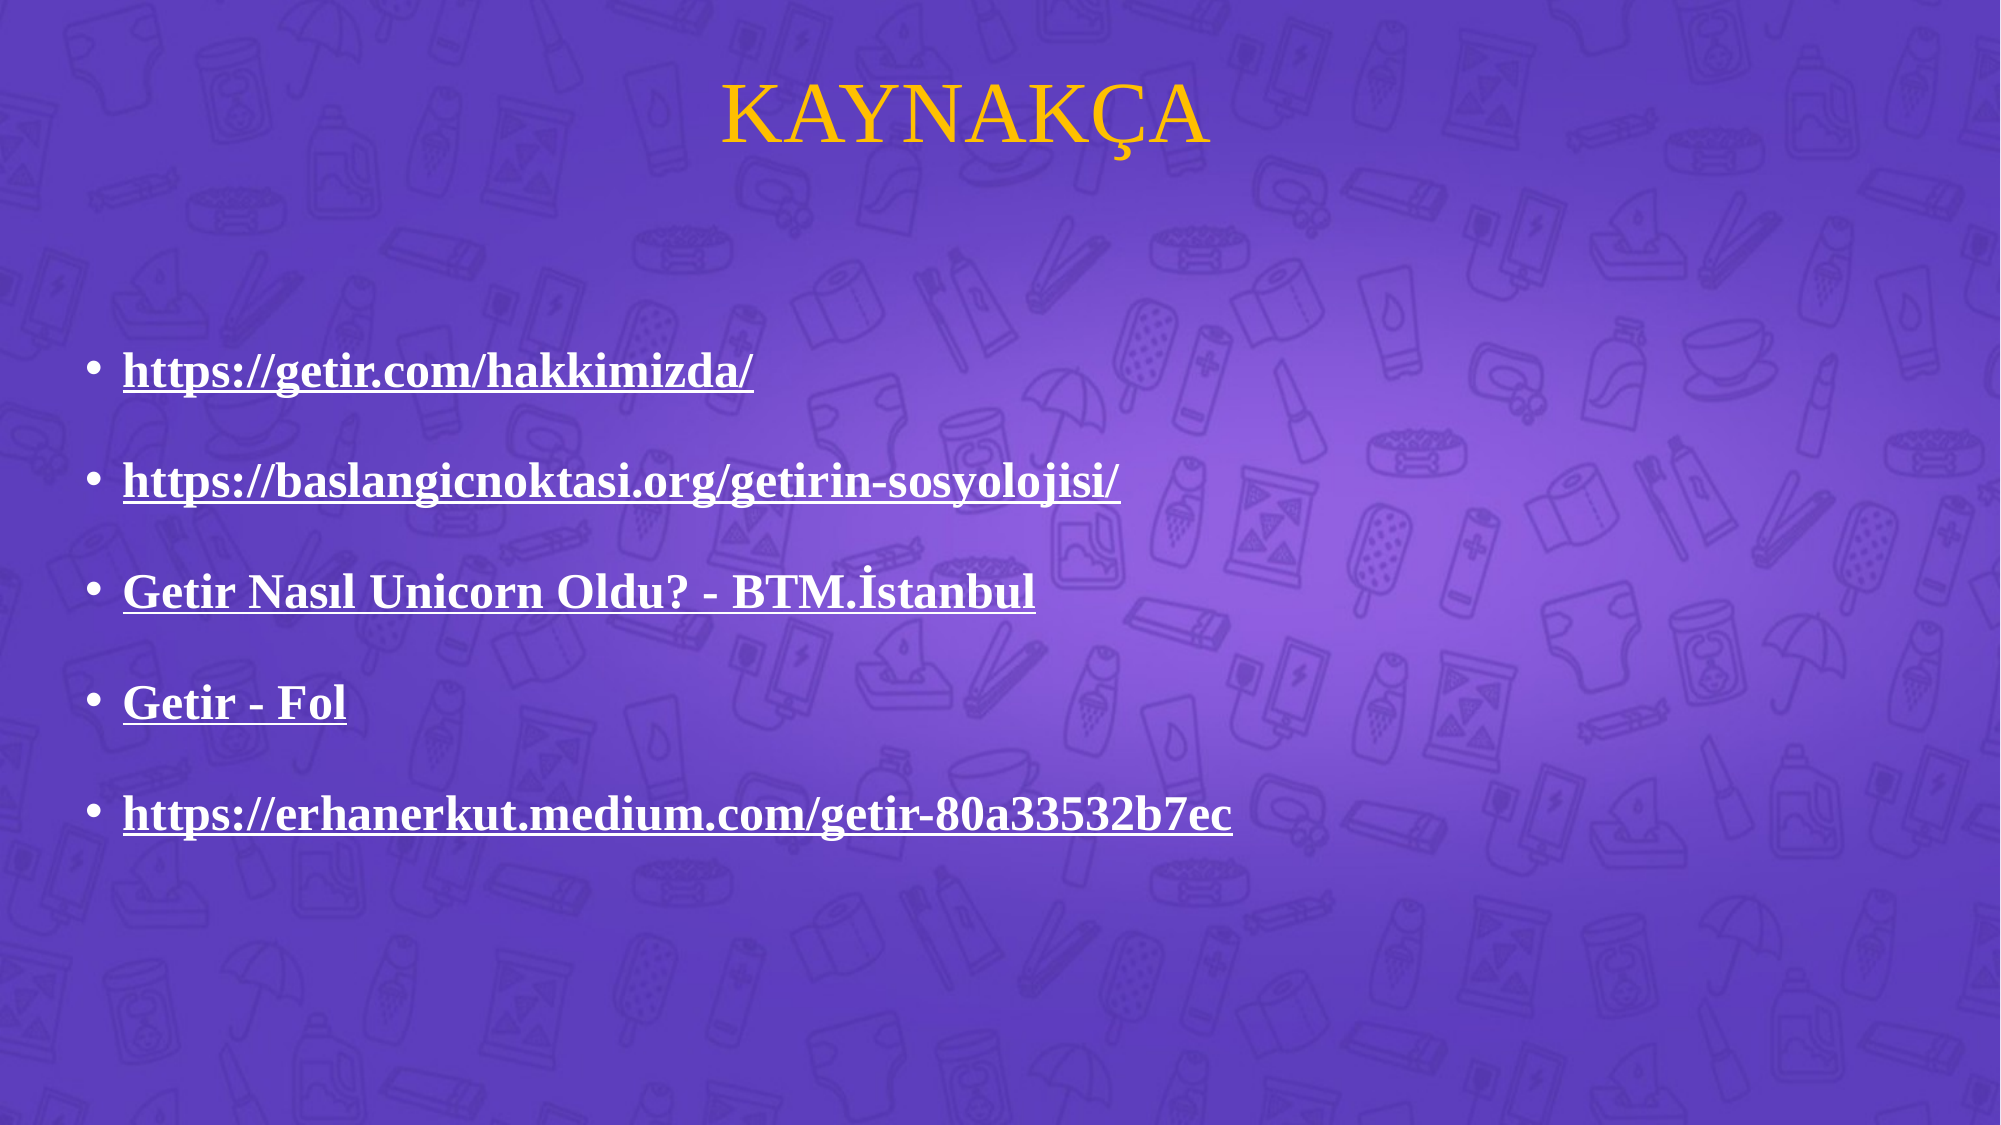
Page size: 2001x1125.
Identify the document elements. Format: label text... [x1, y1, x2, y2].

title KAYNAKÇA [70, 59, 1863, 170]
list https://getir.com/hakkimizda/ https://baslangicnoktasi.org/getirin-sosyolojisi/ Getir Nasıl Unicorn Oldu? - BTM.İstanbul Getir - Fol https://erhanerkut.medium.com/getir-80a33532b7ec [70, 299, 1863, 1066]
